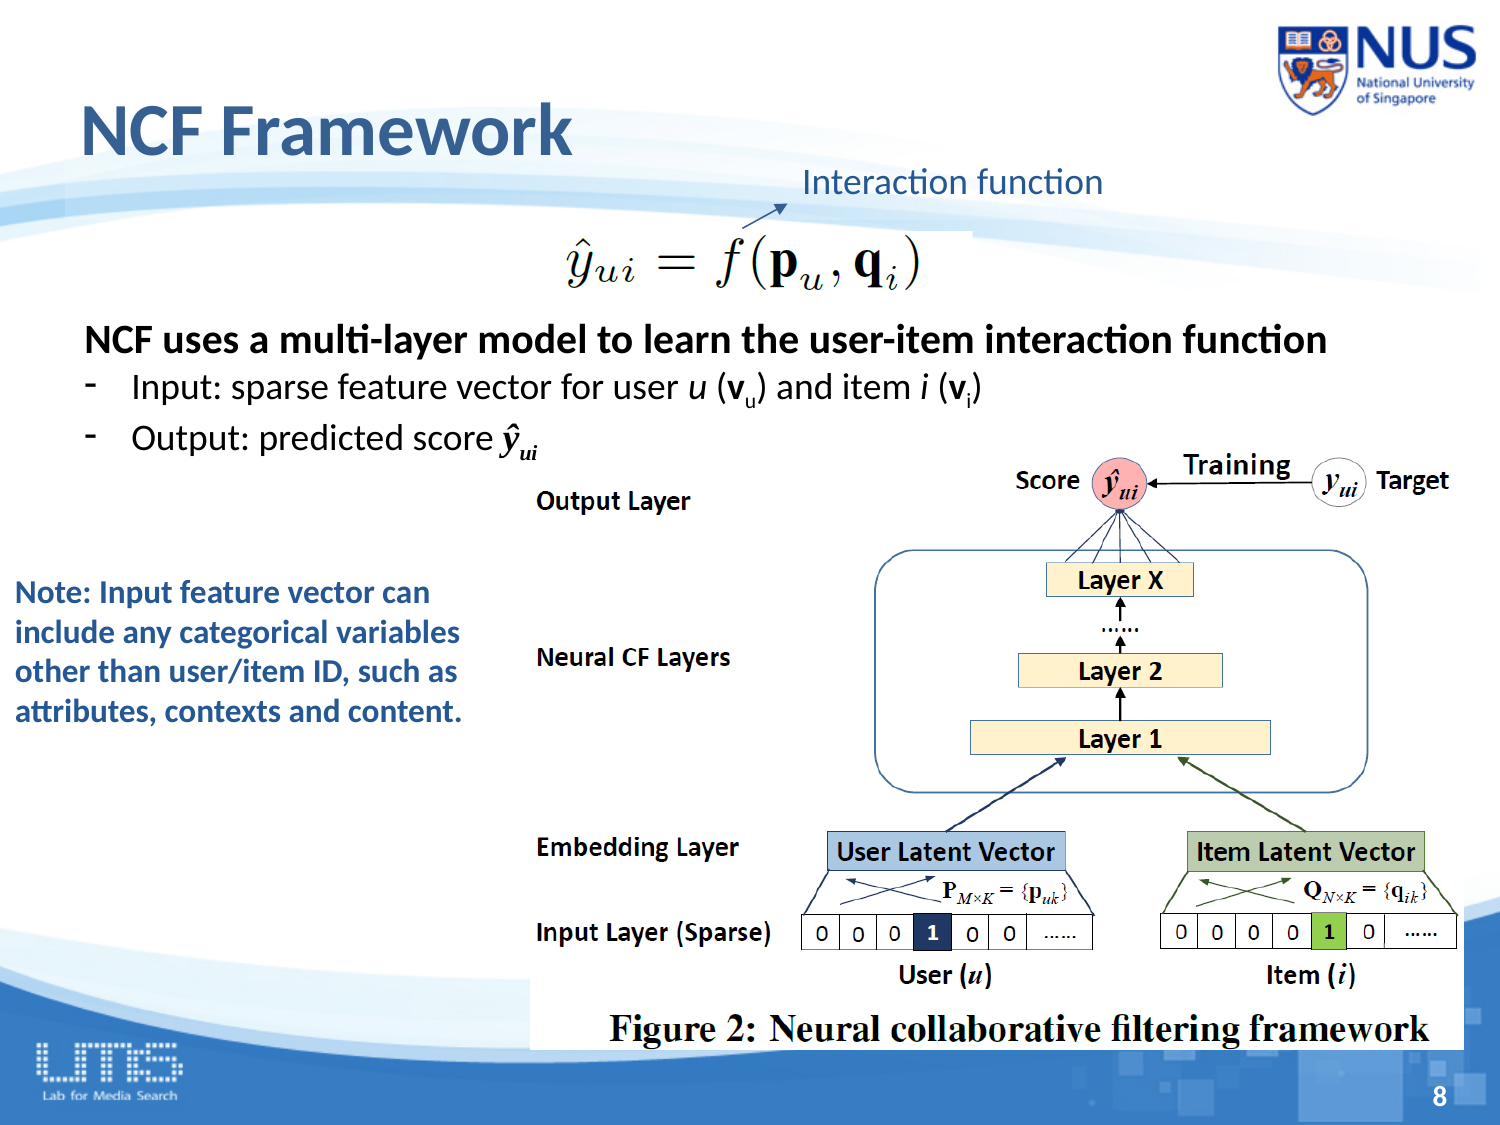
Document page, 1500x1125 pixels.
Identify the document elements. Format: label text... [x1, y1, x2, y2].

title NCF Framework [64, 30, 1134, 220]
picture [0, 0, 1500, 1125]
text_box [742, 203, 788, 229]
slide_number 8 [1112, 1094, 1463, 1125]
text_box Interaction function [787, 149, 1119, 210]
text_box NCF uses a multi-layer model to learn the user-item interaction function Input: sparse feature vector for user u (vu) and item i (vi) Output: predicted score ŷui [69, 304, 1354, 472]
text_box Note: Input feature vector can include any categorical variables other than user/item ID, such as attributes, contexts and content. [0, 562, 530, 737]
